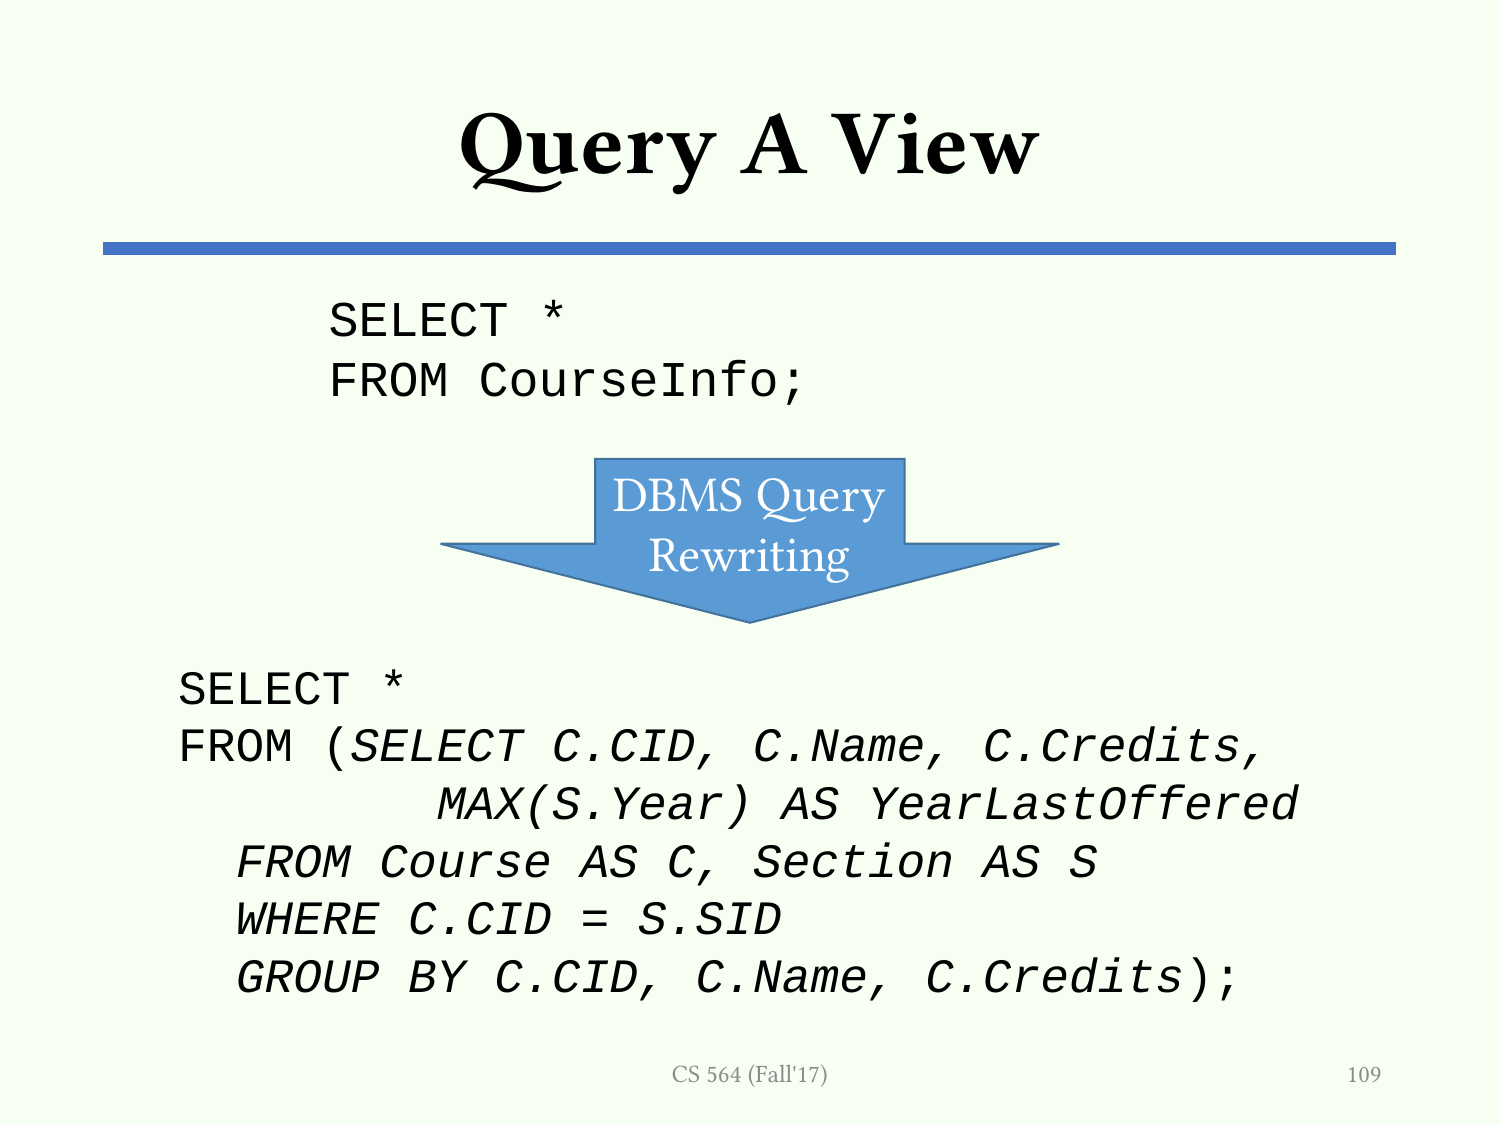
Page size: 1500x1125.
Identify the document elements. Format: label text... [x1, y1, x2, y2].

text_box DBMS Query Rewriting [440, 457, 1060, 624]
slide_number 109 [1059, 1042, 1397, 1103]
title Query A View [103, 35, 1397, 253]
text_box SELECT * FROM CourseInfo; [313, 279, 1187, 433]
footer CS 564 (Fall'17) [496, 1042, 1004, 1103]
text_box SELECT * FROM (SELECT C.CID, C.Name, C.Credits, MAX(S.Year) AS YearLastOffered FROM Course AS C, Section AS S WHERE C.CID = S.SID GROUP BY C.CID, C.Name, C.Credits); [163, 648, 1338, 1014]
